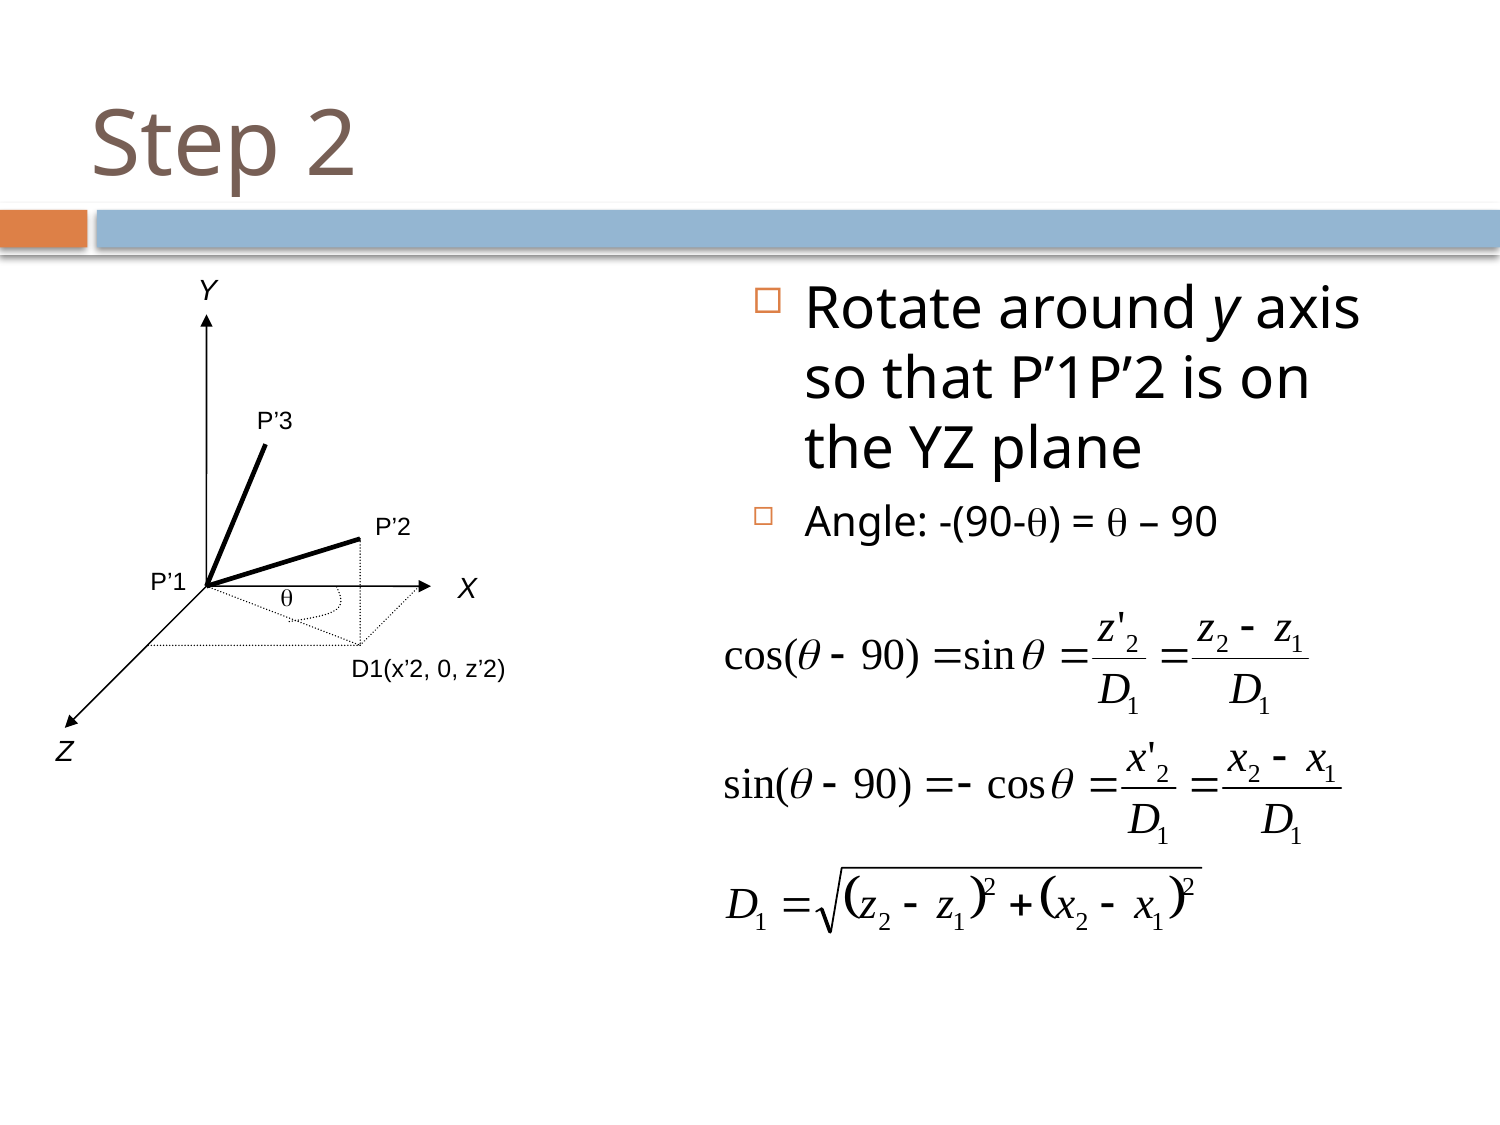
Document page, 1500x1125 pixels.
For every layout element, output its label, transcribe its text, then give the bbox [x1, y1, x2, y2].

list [717, 599, 1350, 944]
list Rotate around y axis so that P’1P’2 is on the YZ plane Angle: -(90-q) = q – 90 [736, 262, 1400, 1006]
text_box P’1 [135, 557, 207, 603]
text_box q [265, 574, 325, 619]
text_box [361, 580, 431, 593]
text_box Z [41, 724, 89, 775]
text_box Y [183, 264, 231, 314]
title Step 2 [74, 44, 1426, 233]
text_box [289, 586, 341, 622]
text_box P’3 [242, 397, 313, 442]
text_box D1(x’2, 0, z’2) [336, 645, 585, 690]
text_box P’2 [360, 503, 431, 549]
text_box X [442, 562, 490, 613]
text_box [200, 314, 213, 557]
text_box [66, 603, 190, 724]
